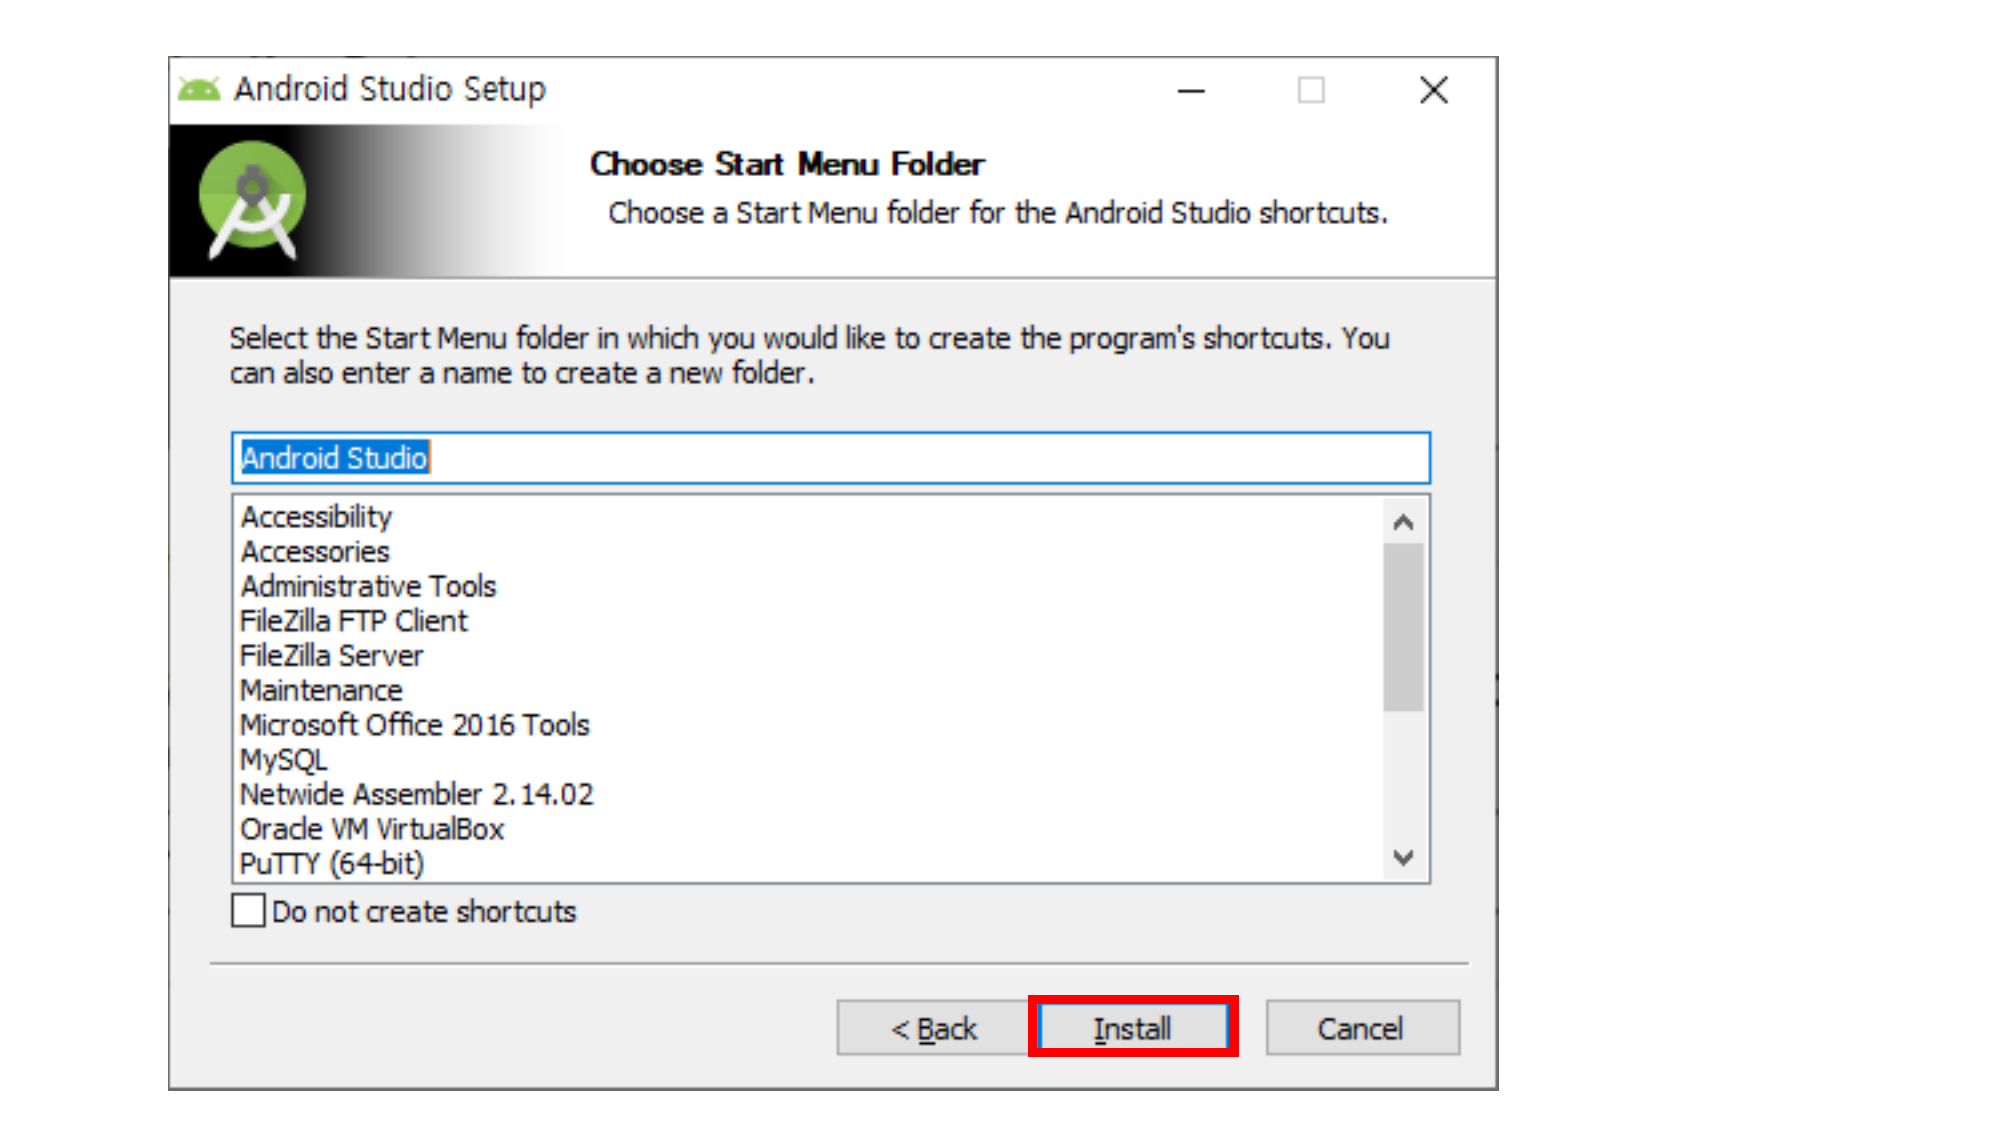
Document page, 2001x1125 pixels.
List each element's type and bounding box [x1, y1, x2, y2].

picture [168, 56, 1499, 1091]
